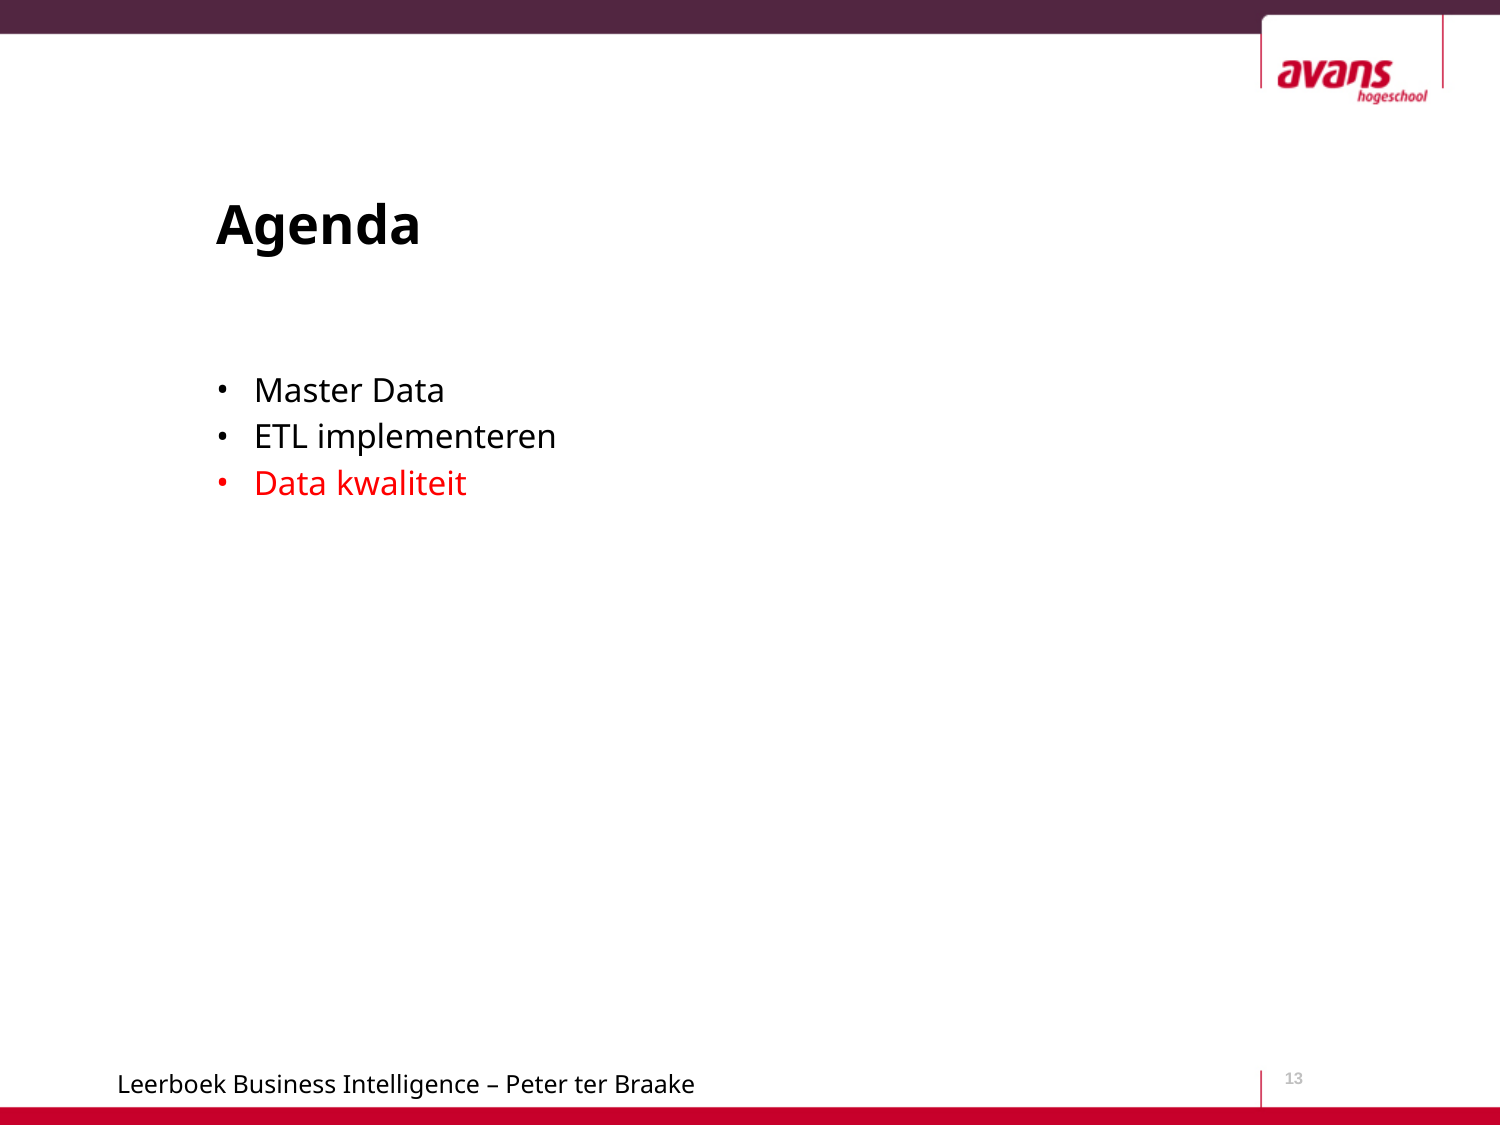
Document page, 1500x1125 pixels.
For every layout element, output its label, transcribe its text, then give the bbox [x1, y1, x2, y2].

title Agenda [201, 182, 1314, 329]
slide_number 13 [1269, 1060, 1420, 1103]
list Master Data ETL implementeren Data kwaliteit [201, 361, 1314, 964]
picture [0, 0, 1500, 1125]
